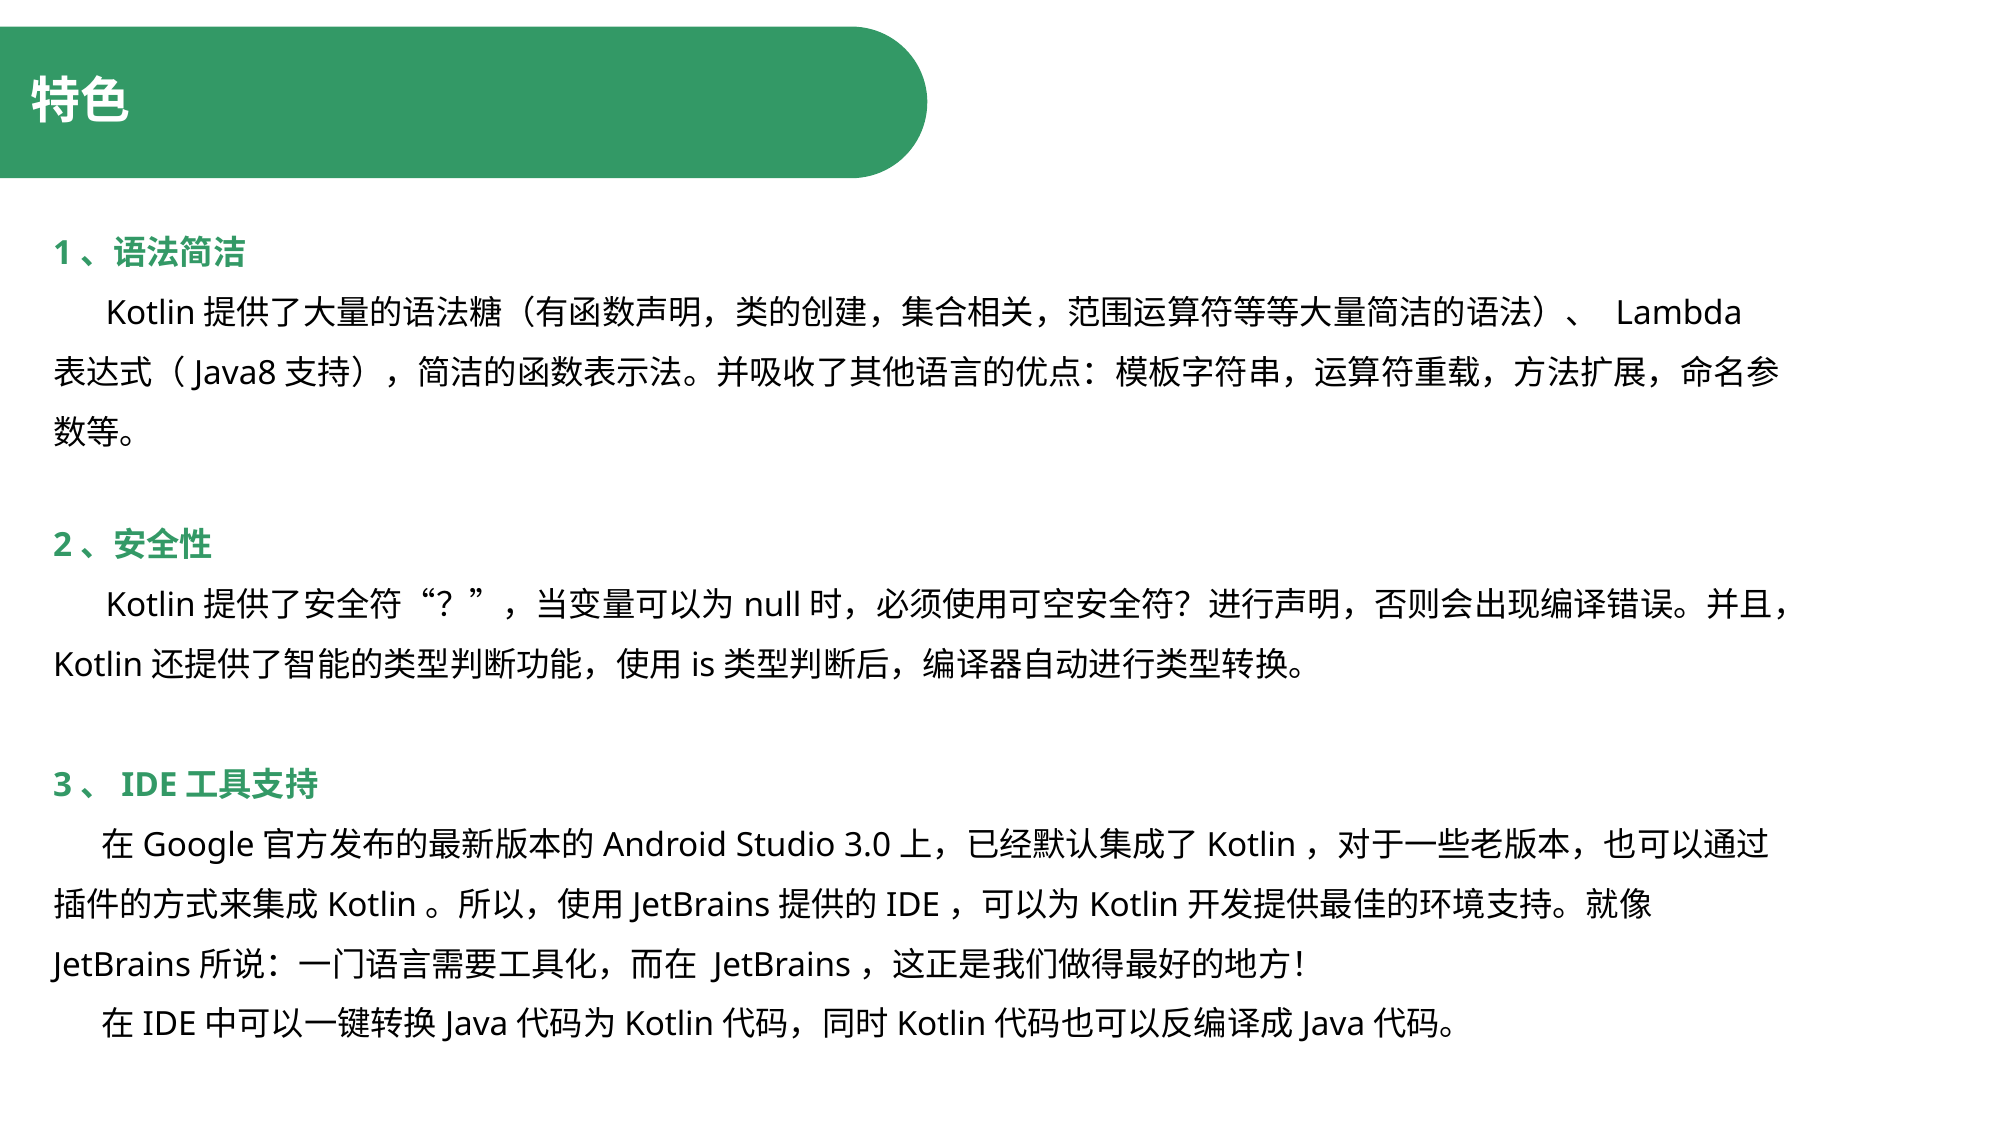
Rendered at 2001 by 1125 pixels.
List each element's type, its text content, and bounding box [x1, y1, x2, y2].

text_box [0, 26, 928, 179]
text_box 1、语法简洁 Kotlin提供了大量的语法糖（有函数声明，类的创建，集合相关，范围运算符等等大量简洁的语法）、 Lambda表达式（Java8支持），简洁的函数表示法。并吸收了其他语言的优点：模板字符串，运算符重载，方法扩展，命名参数等。 2、安全性 Kotlin提供了安全符“？”，当变量可以为null时，必须使用可空安全符？进行声明，否则会出现编译错误。并且，Kotlin还提供了智能的类型判断功能，使用is类型判断后，编译器自动进行类型转换。 3、IDE工具支持 在Google官方发布的最新版本的Android Studio 3.0上，已经默认集成了Kotlin，对于一些老版本，也可以通过插件的方式来集成Kotlin。所以，使用JetBrains提供的IDE，可以为Kotlin开发提供最佳的环境支持。就像JetBrains所说：一门语言需要工具化，而在 JetBrains，这正是我们做得最好的地方！ 在IDE中可以一键转换Java代码为Kotlin代码，同时Kotlin代码也可以反编译成Java代码。 [38, 224, 1798, 1050]
